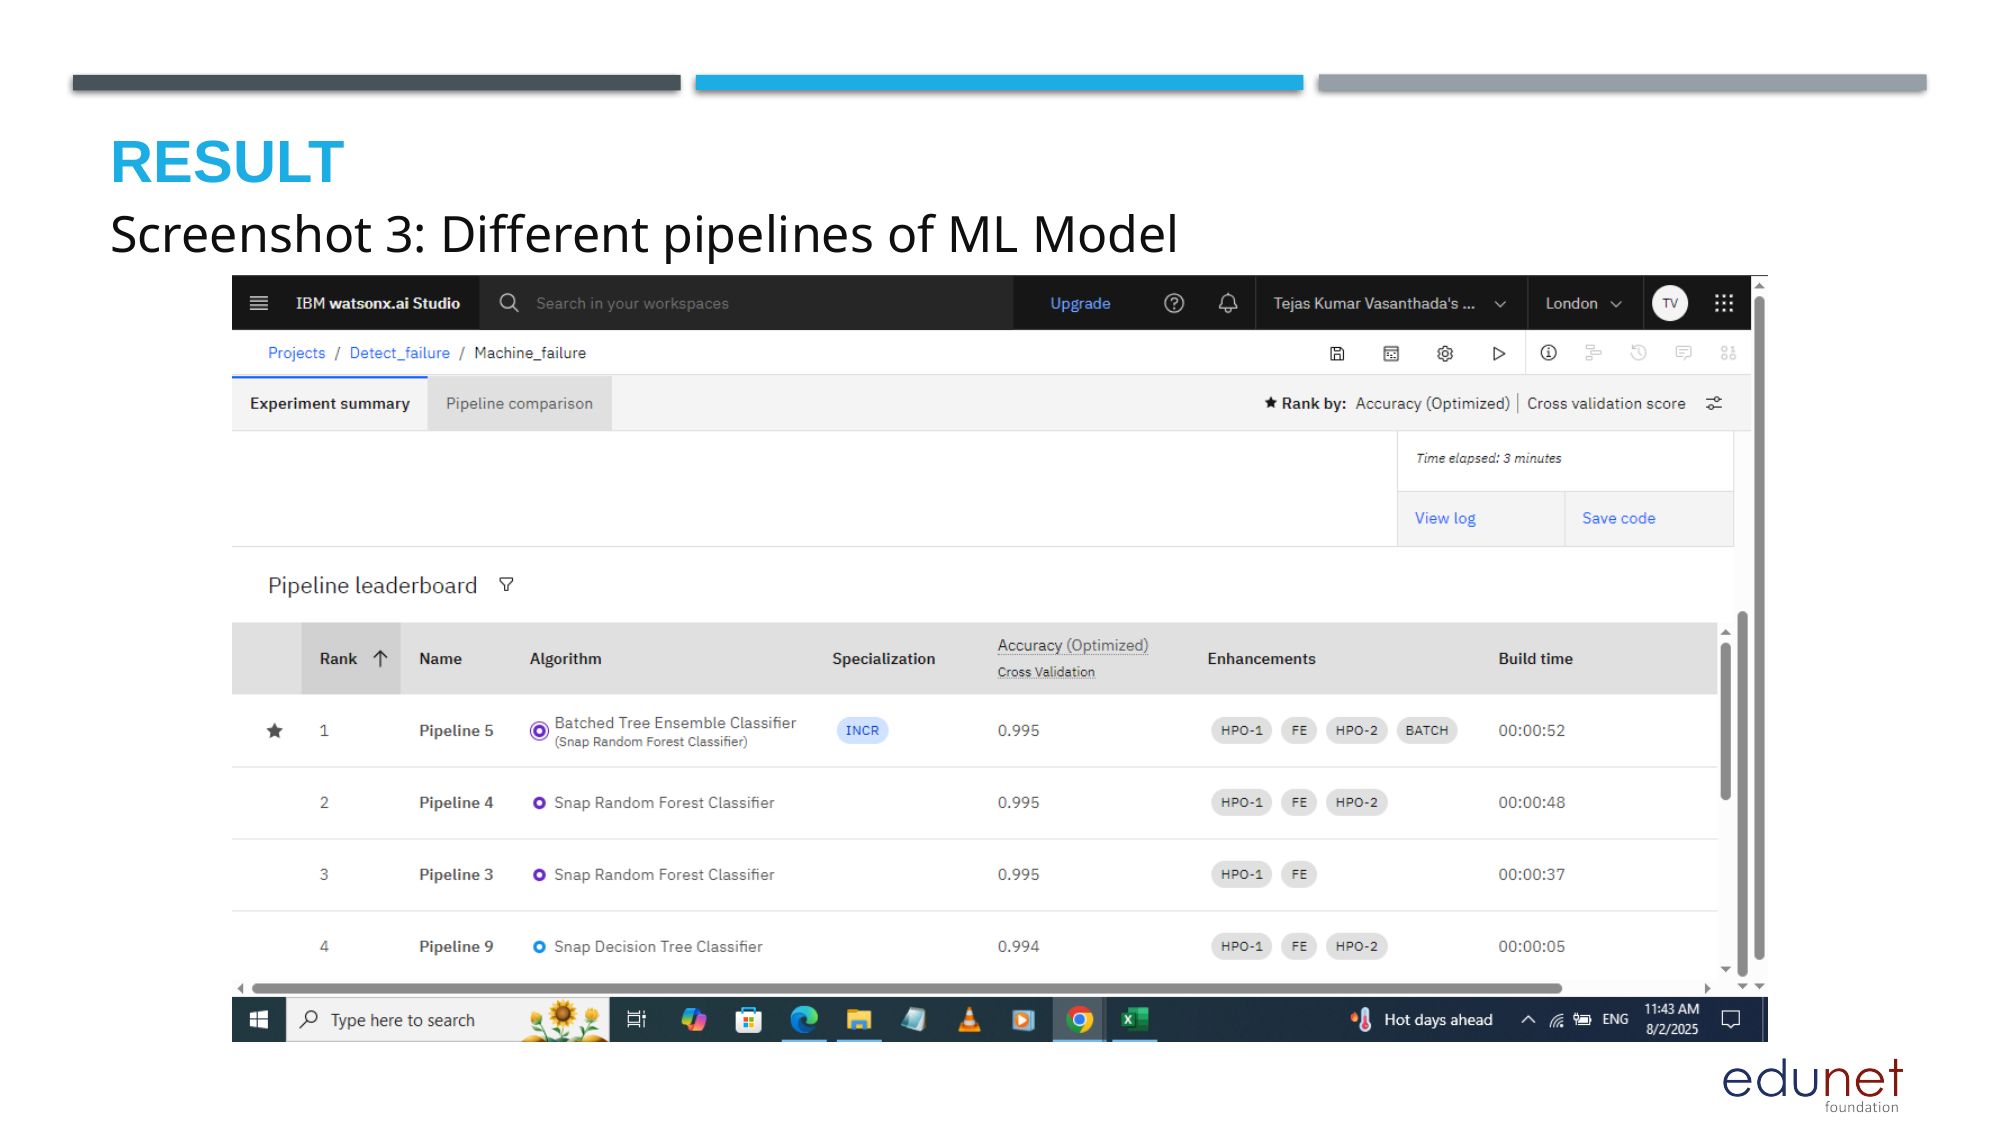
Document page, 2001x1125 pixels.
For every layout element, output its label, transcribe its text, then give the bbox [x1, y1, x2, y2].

picture [232, 275, 1768, 1043]
list Screenshot 3: Different pipelines of ML Model [95, 189, 1220, 334]
picture [1719, 1056, 1905, 1116]
title Result [95, 115, 1905, 203]
